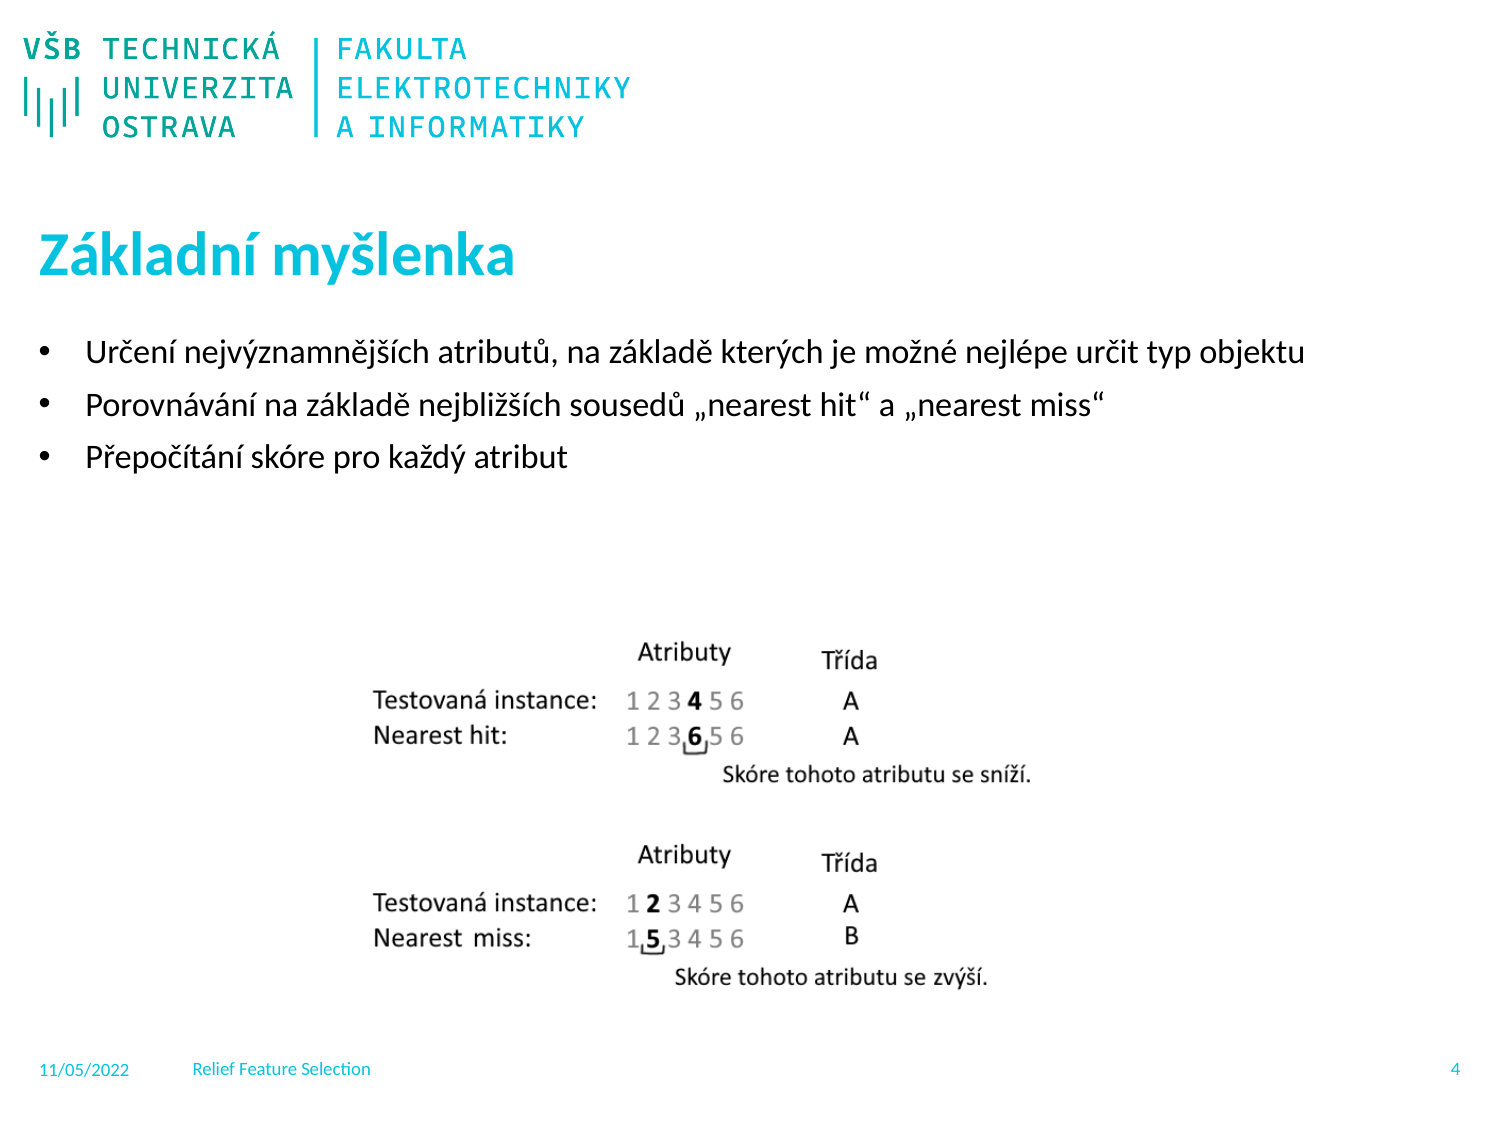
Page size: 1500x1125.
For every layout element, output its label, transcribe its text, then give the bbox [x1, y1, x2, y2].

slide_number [23, 1044, 161, 1094]
picture [23, 30, 630, 138]
slide_number 3 [1405, 1042, 1476, 1094]
title Základní myšlenka [24, 180, 1477, 297]
picture [359, 602, 1048, 1018]
list Určení nejvýznamnějších atributů, na základě kterých je možné nejlépe určit typ objektu Porovnávání na základě nejbližších sousedů „nearest hit“ a „nearest miss“ Přepočítání skóre pro každý atribut [23, 326, 1477, 1018]
footer Relief Feature Selection [177, 1042, 1389, 1094]
